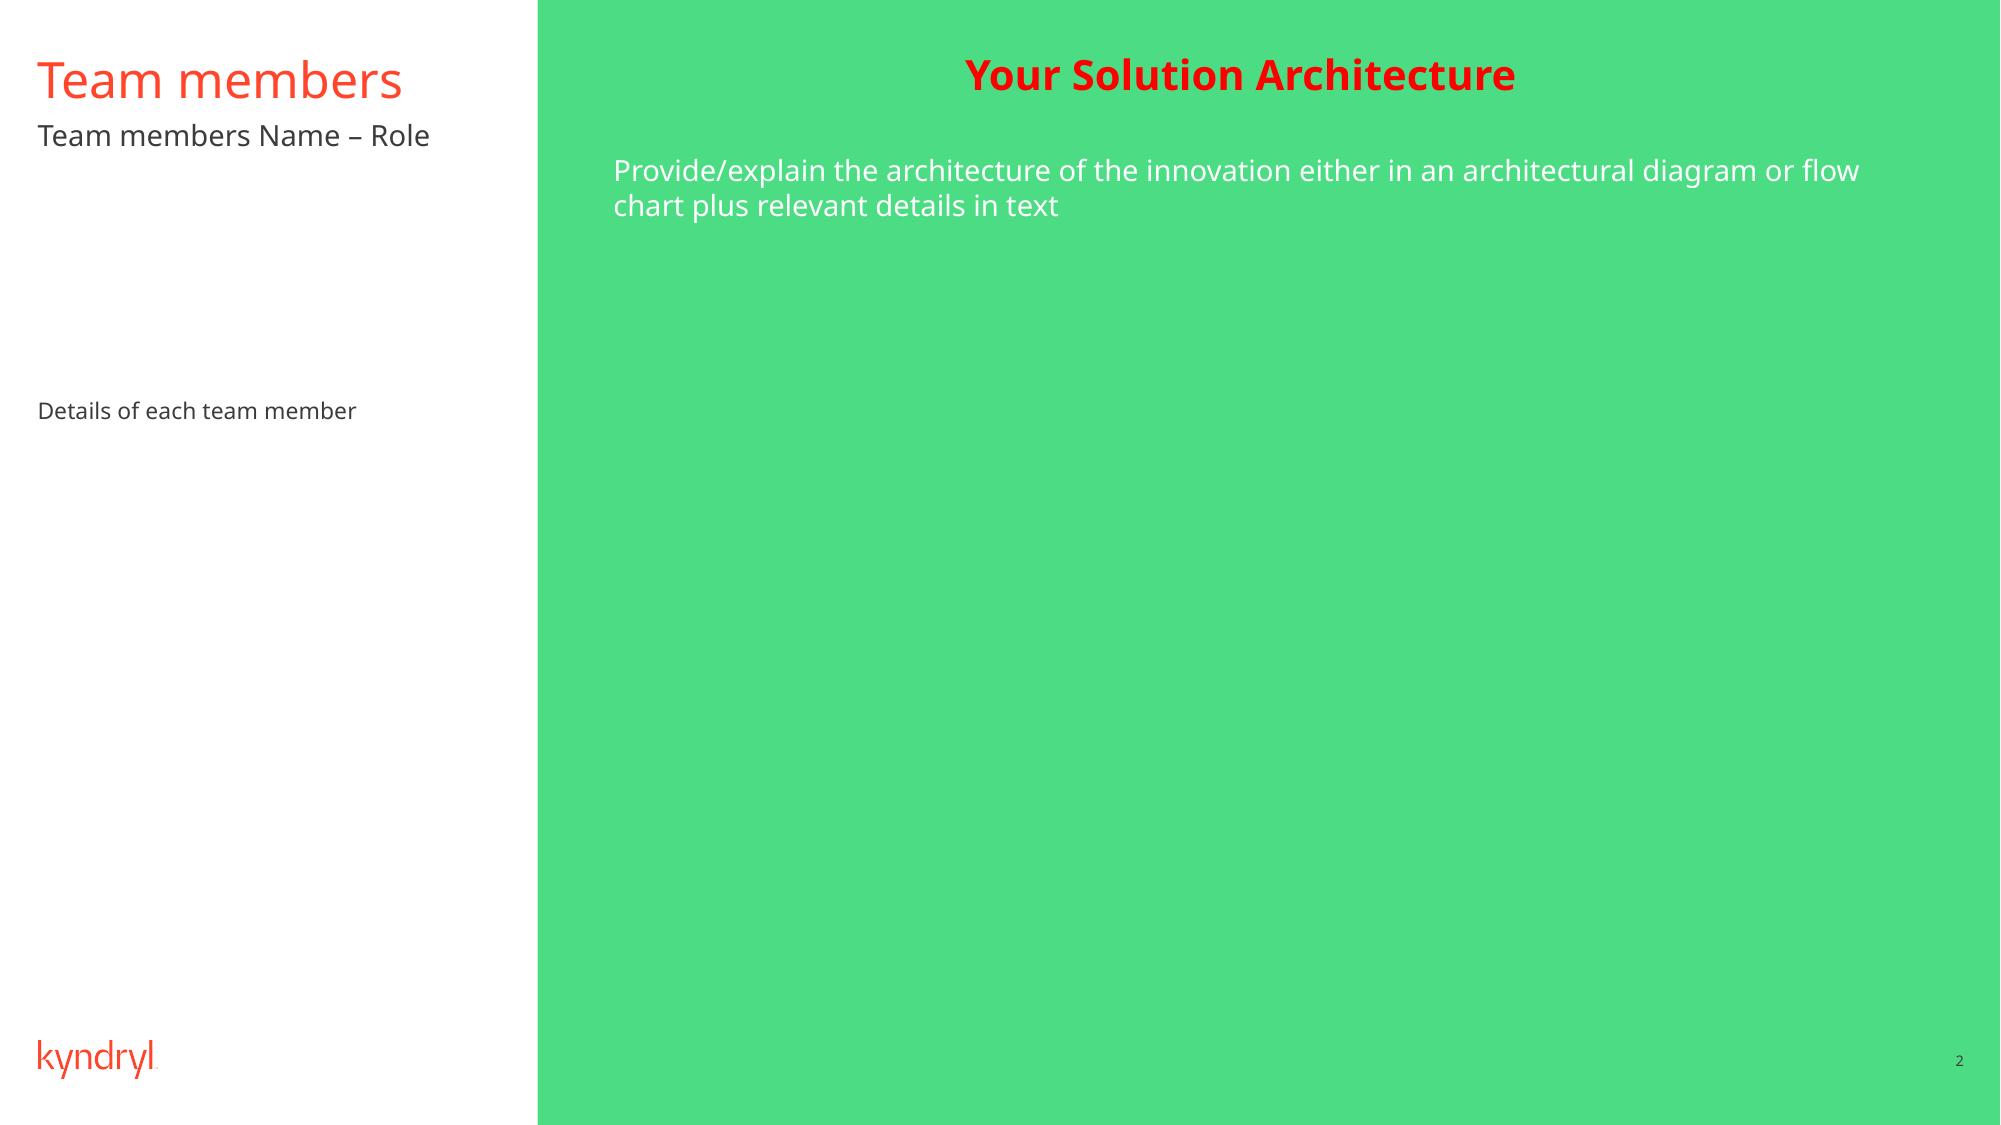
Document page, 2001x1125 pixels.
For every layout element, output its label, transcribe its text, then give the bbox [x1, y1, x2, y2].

slide_number 2 [1921, 1036, 1964, 1072]
text_box Provide/explain the architecture of the innovation either in an architectural diagram or flow chart plus relevant details in text [613, 152, 1879, 223]
text_box Your Solution Architecture [664, 48, 1817, 99]
title Team members [37, 48, 500, 95]
picture [38, 1040, 158, 1079]
list Team members Name – Role Details of each team member [37, 117, 500, 169]
